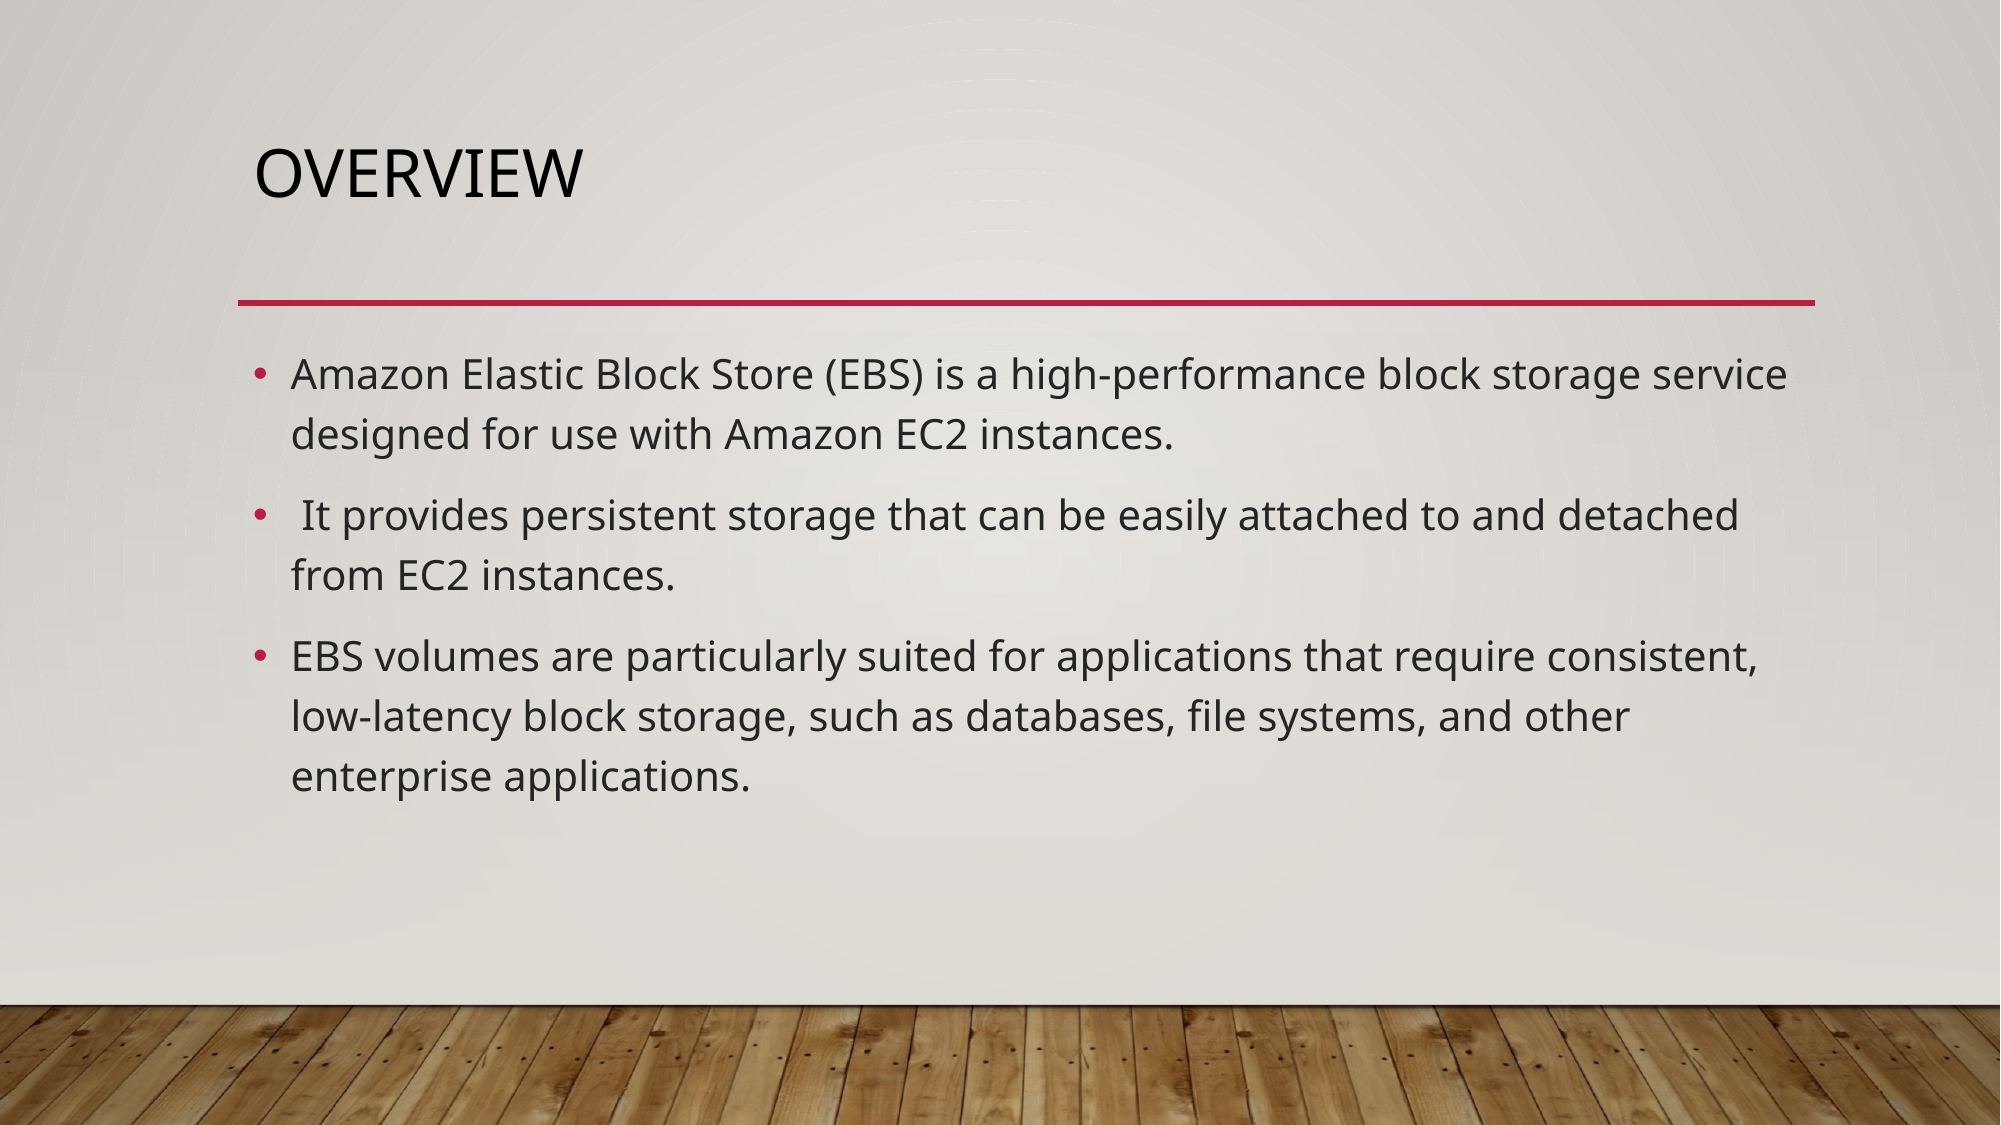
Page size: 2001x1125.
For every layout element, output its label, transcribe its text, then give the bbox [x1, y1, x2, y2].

picture [0, 1005, 2000, 1125]
title overview [238, 131, 1814, 305]
list Amazon Elastic Block Store (EBS) is a high-performance block storage service designed for use with Amazon EC2 instances. It provides persistent storage that can be easily attached to and detached from EC2 instances. EBS volumes are particularly suited for applications that require consistent, low-latency block storage, such as databases, file systems, and other enterprise applications. [238, 330, 1814, 897]
